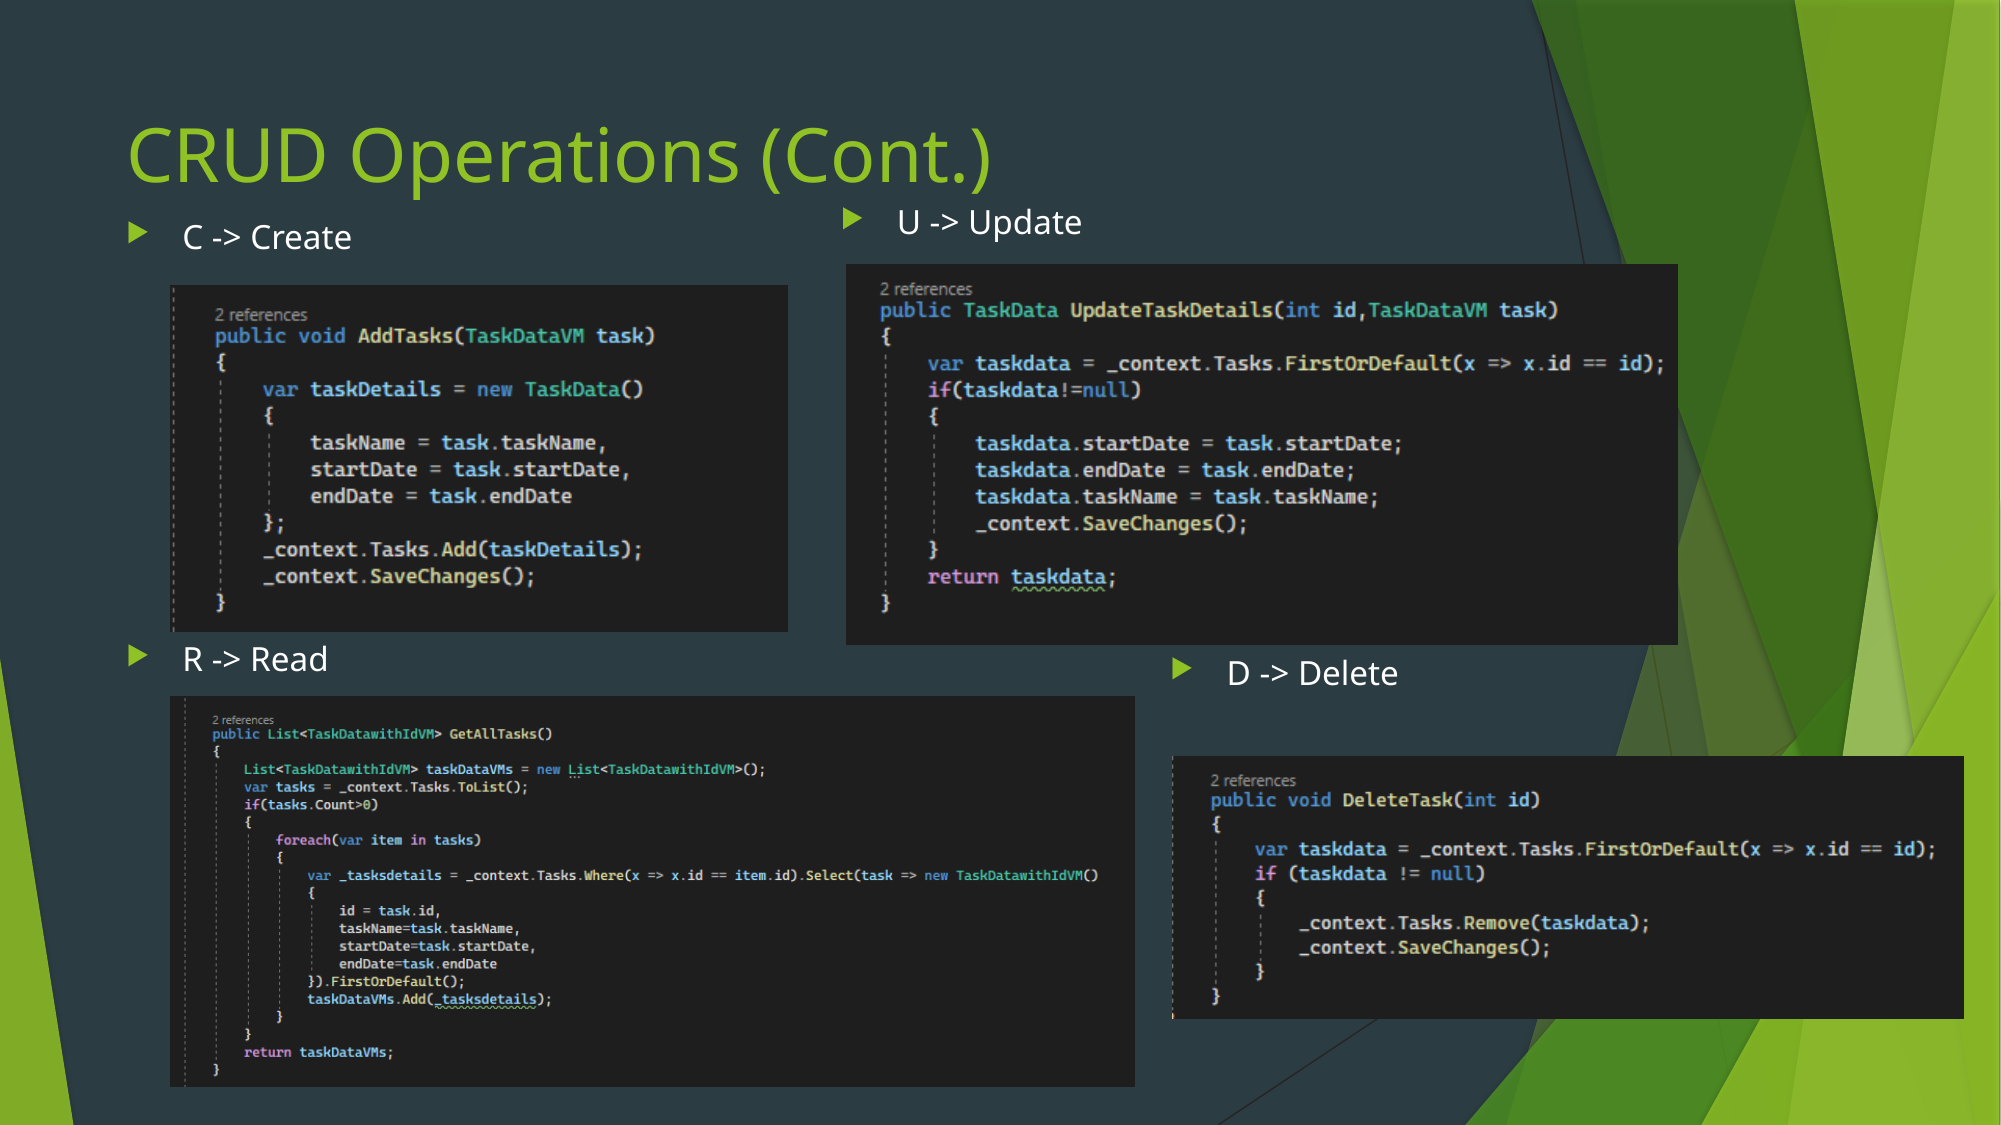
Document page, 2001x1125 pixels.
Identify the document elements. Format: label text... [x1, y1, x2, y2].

title CRUD Operations (Cont.) [111, 99, 1522, 208]
picture [846, 264, 1679, 646]
text_box D -> Delete [1155, 644, 2000, 1125]
list C -> Create [111, 208, 825, 631]
picture [169, 695, 1135, 1087]
text_box U -> Update [825, 194, 2000, 831]
text_box R -> Read [111, 631, 1155, 1125]
picture [1171, 755, 1965, 1020]
picture [169, 285, 789, 632]
